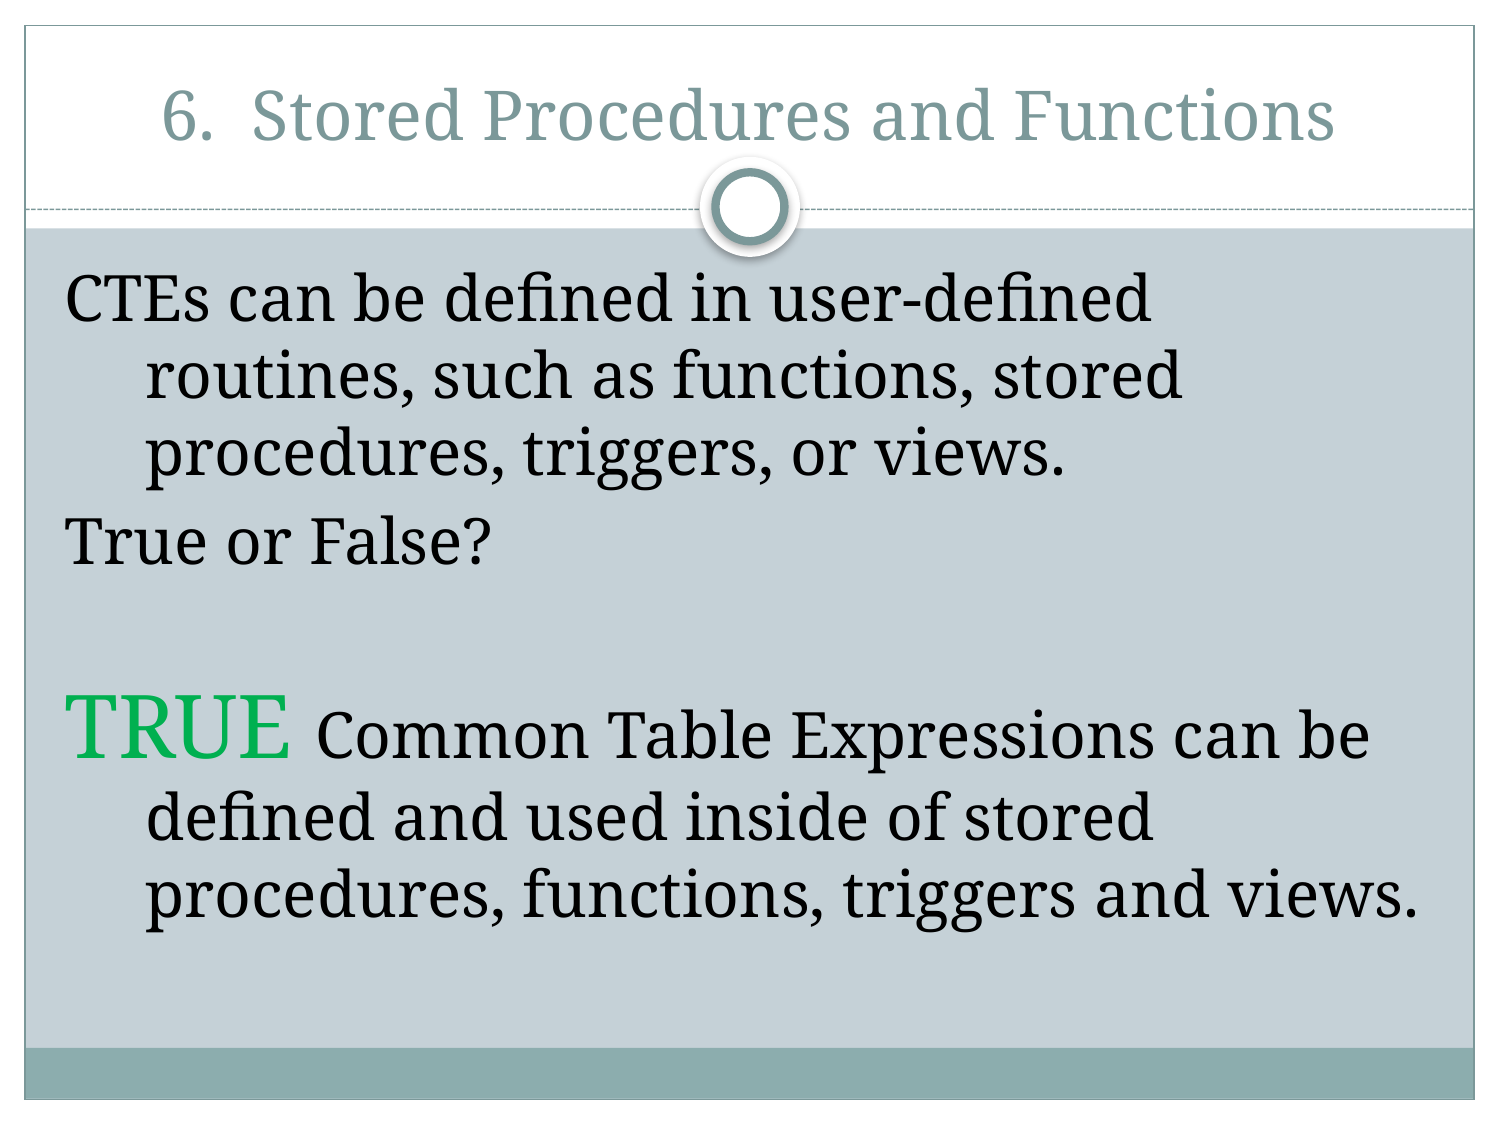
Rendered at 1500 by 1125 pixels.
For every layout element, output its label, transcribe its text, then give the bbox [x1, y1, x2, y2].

list CTEs can be defined in user-defined routines, such as functions, stored procedures, triggers, or views. True or False? TRUE Common Table Expressions can be defined and used inside of stored procedures, functions, triggers and views. [49, 250, 1445, 1001]
title 6. Stored Procedures and Functions [49, 37, 1450, 162]
